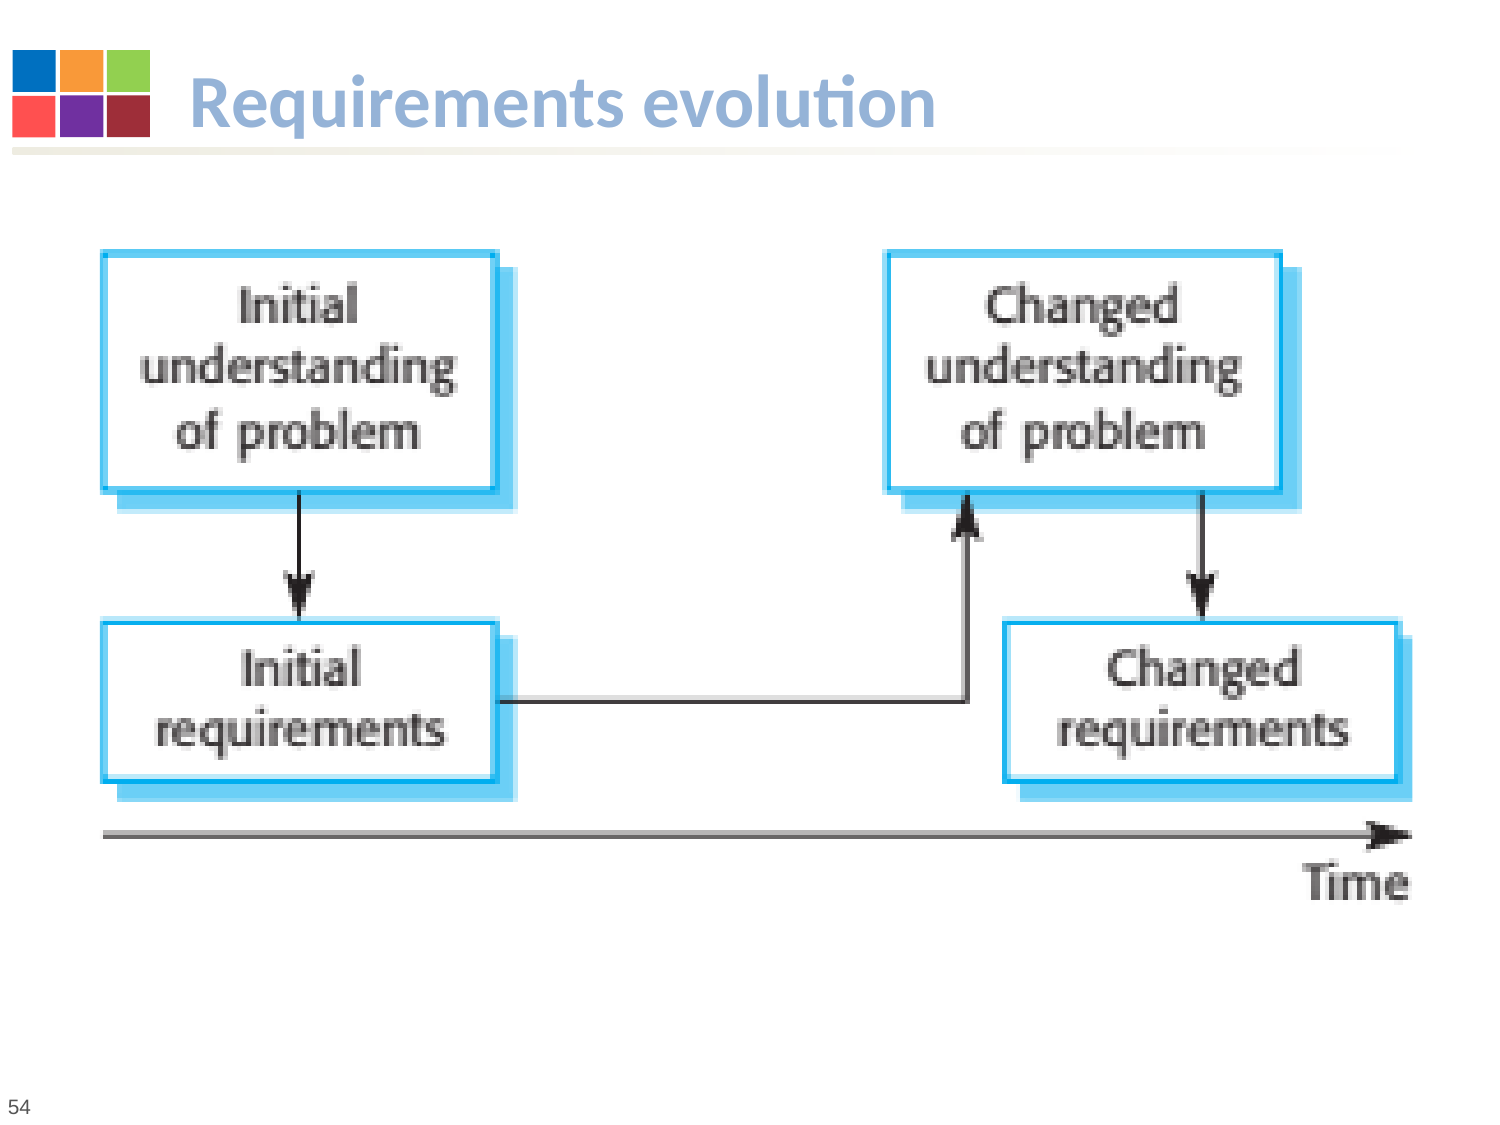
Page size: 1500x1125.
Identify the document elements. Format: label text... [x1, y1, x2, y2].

picture [99, 249, 1413, 910]
title Requirements evolution [174, 47, 1475, 150]
